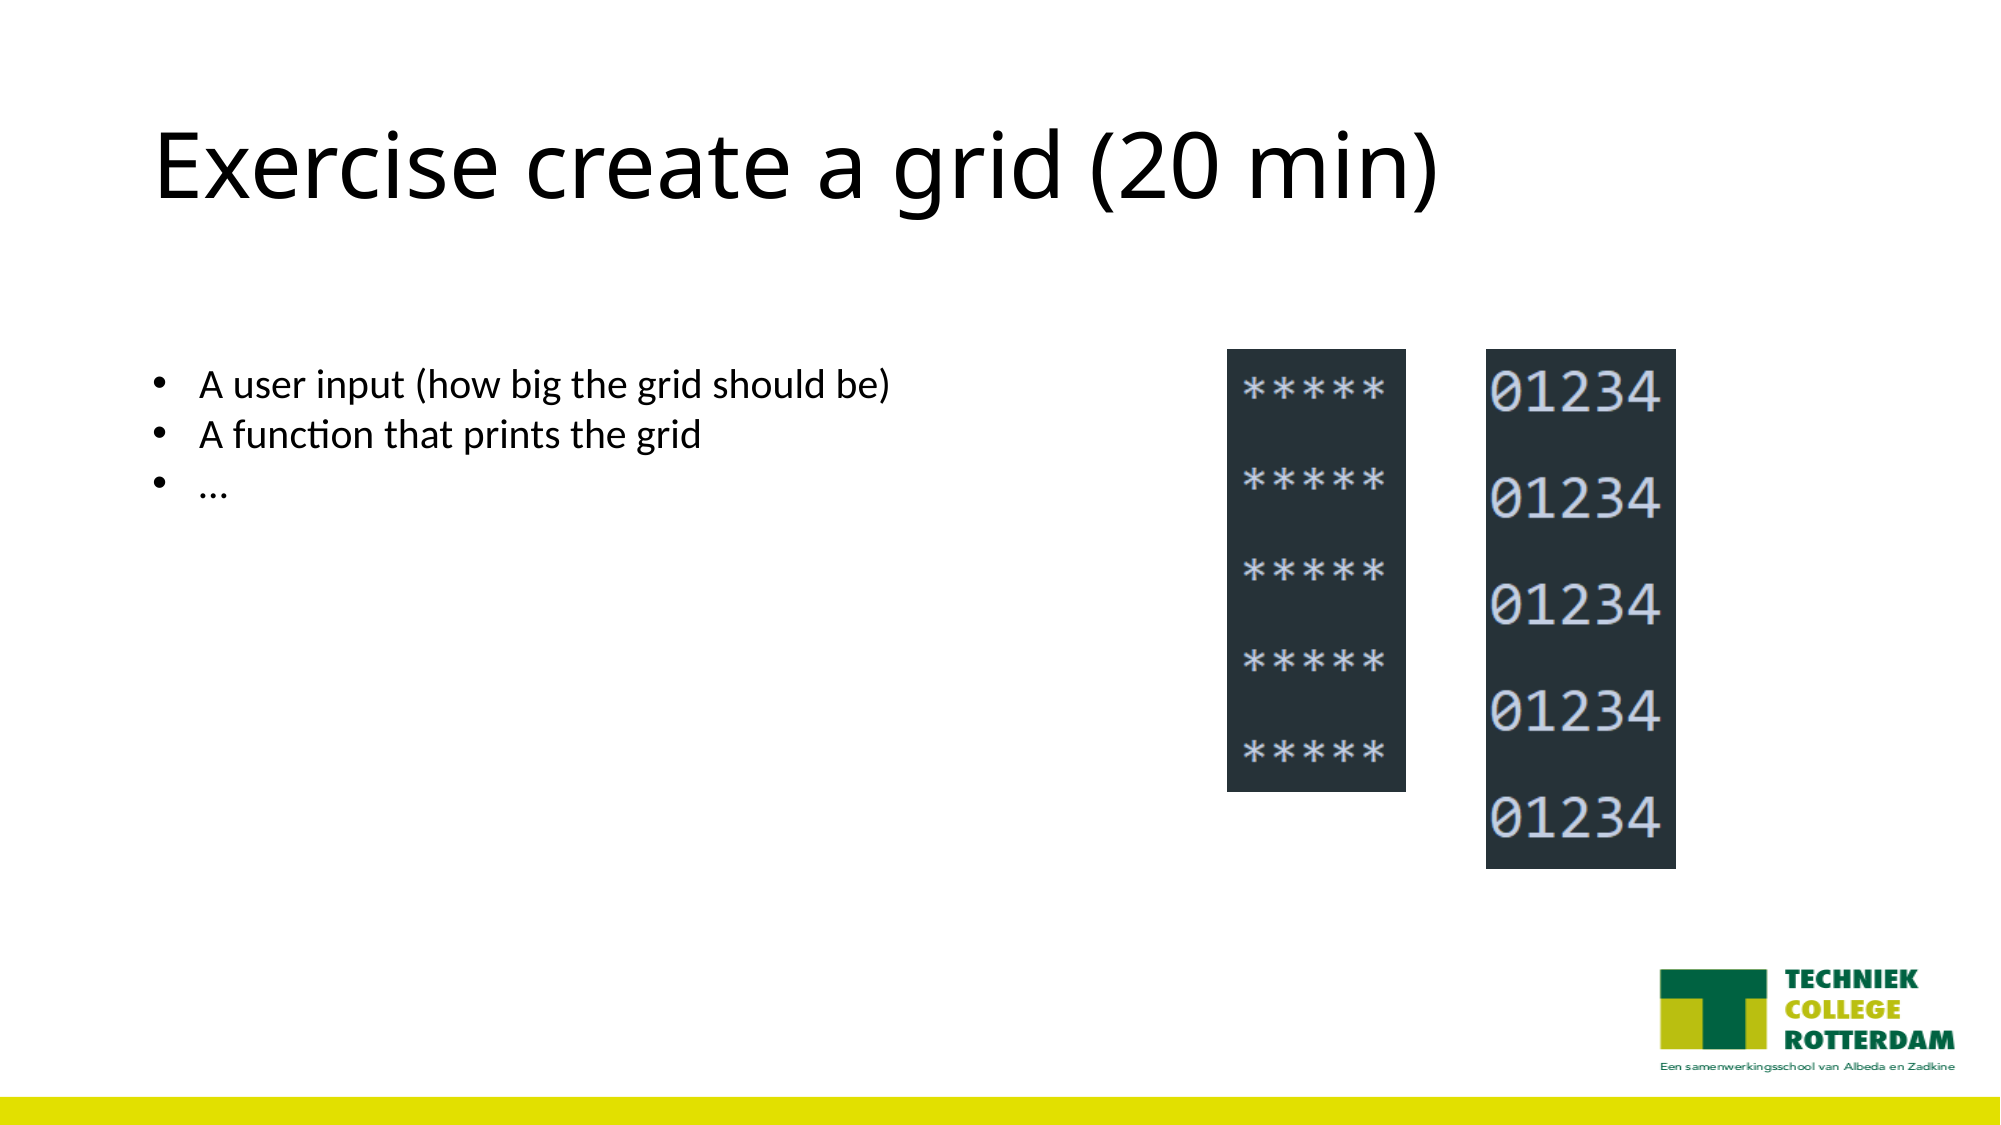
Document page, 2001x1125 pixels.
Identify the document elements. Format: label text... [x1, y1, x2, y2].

picture [1227, 349, 1406, 792]
picture [0, 902, 2000, 1125]
text_box A user input (how big the grid should be) A function that prints the grid … [137, 349, 1227, 515]
picture [1486, 349, 1676, 869]
title Exercise create a grid (20 min) [137, 59, 1863, 278]
